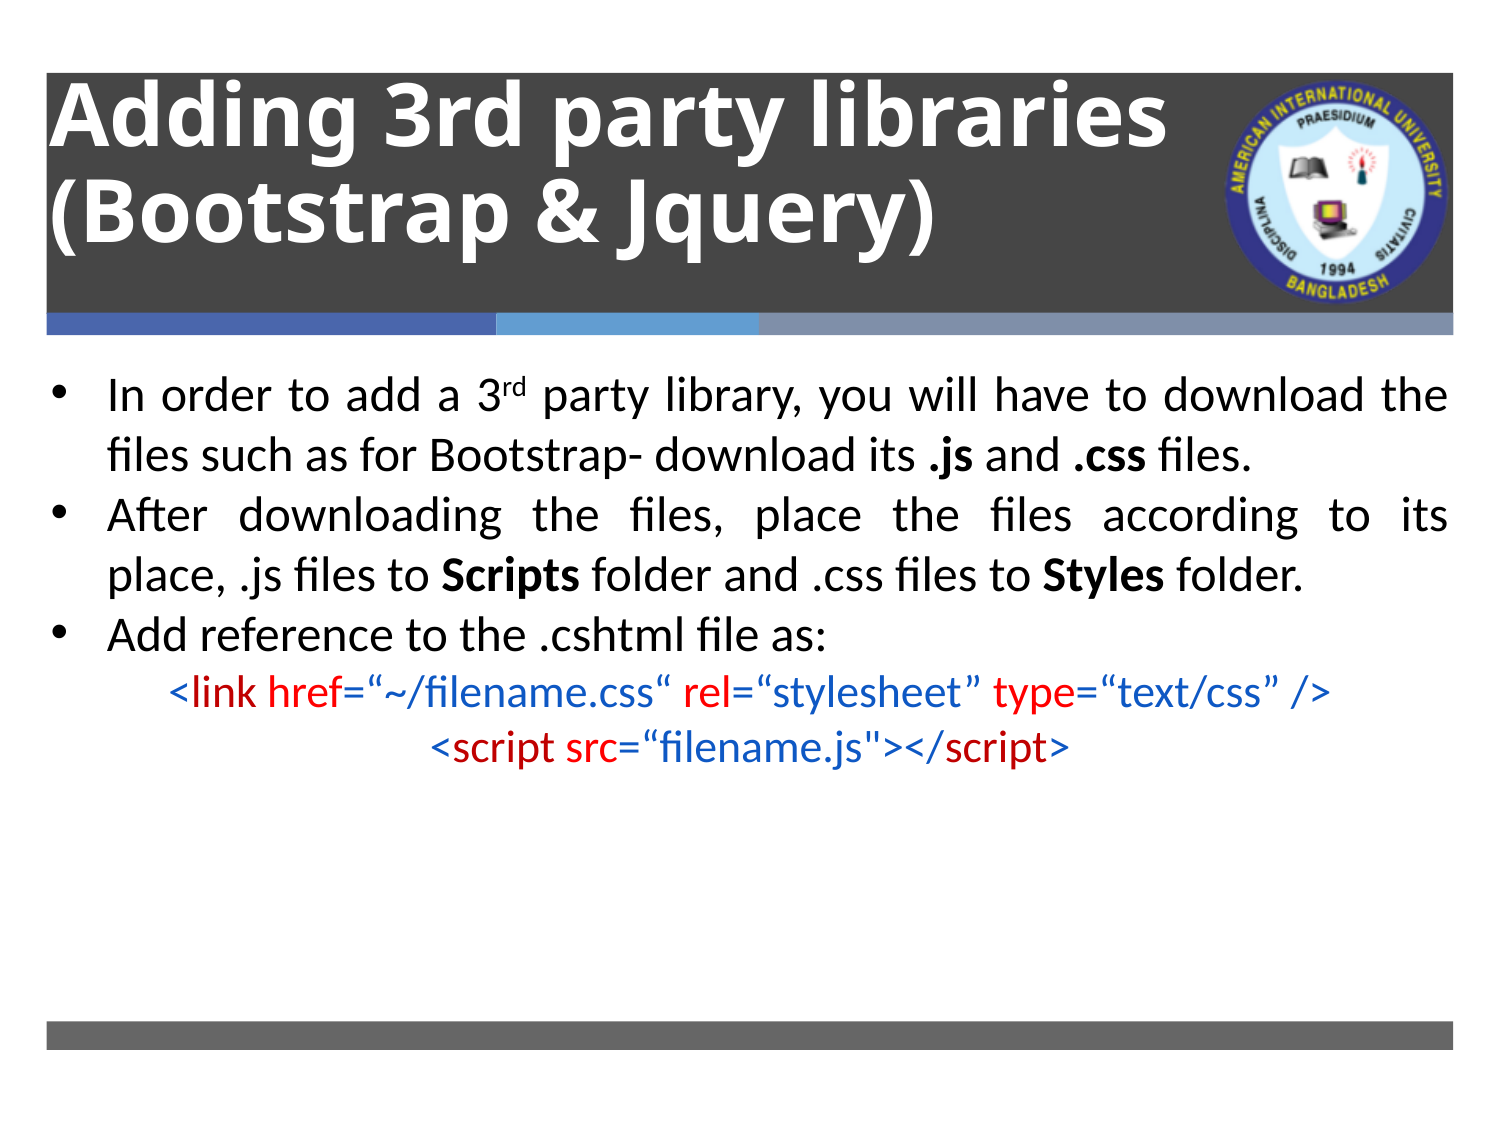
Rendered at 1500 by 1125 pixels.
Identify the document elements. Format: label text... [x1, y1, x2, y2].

picture [1220, 75, 1454, 310]
text_box In order to add a 3rd party library, you will have to download the files such as for Bootstrap- download its .js and .css files. After downloading the files, place the files according to its place, .js files to Scripts folder and .css files to Styles folder. Add reference to the .cshtml file as: <link href=“~/filename.css“ rel=“stylesheet” type=“text/css” /> <script src=“filename.js"></script> [35, 354, 1465, 949]
title Adding 3rd party libraries (Bootstrap & Jquery) [34, 73, 1351, 268]
